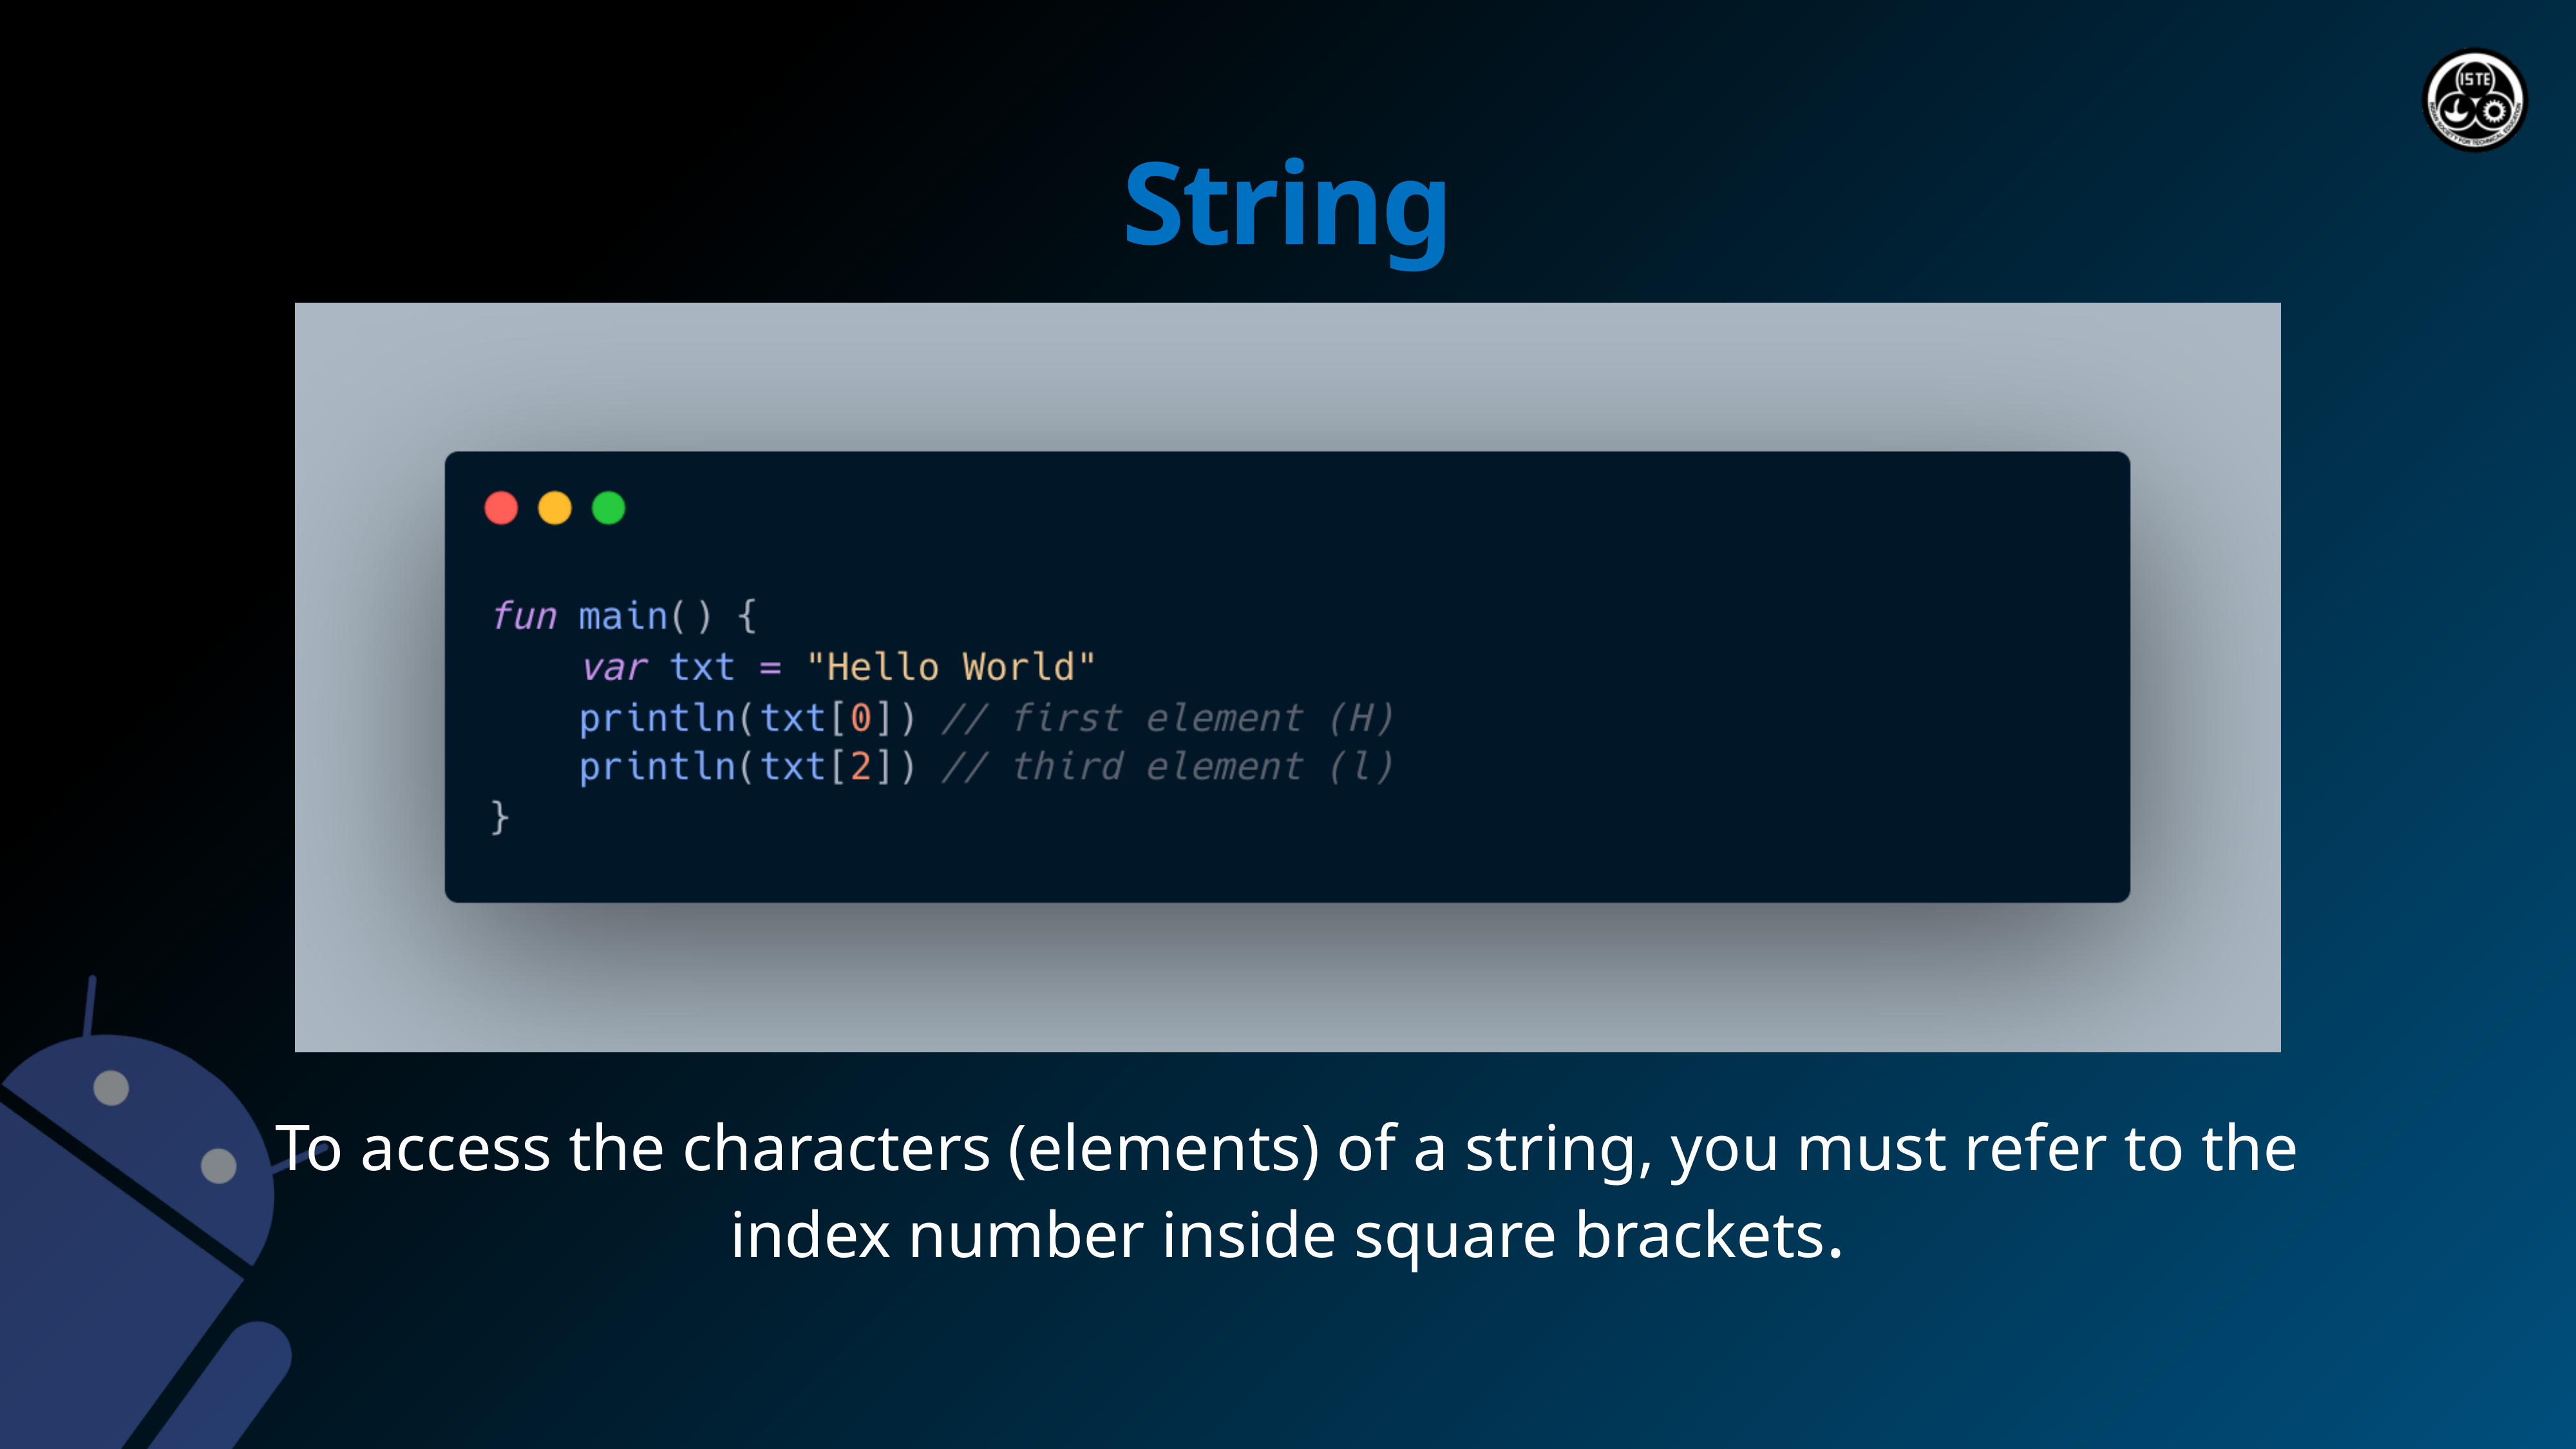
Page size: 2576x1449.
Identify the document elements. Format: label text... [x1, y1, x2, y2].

picture [2416, 42, 2533, 159]
title String [127, 151, 2449, 304]
picture [0, 303, 2281, 1449]
list To access the characters (elements) of a string, you must refer to the index number inside square brackets. [220, 1102, 2356, 1300]
